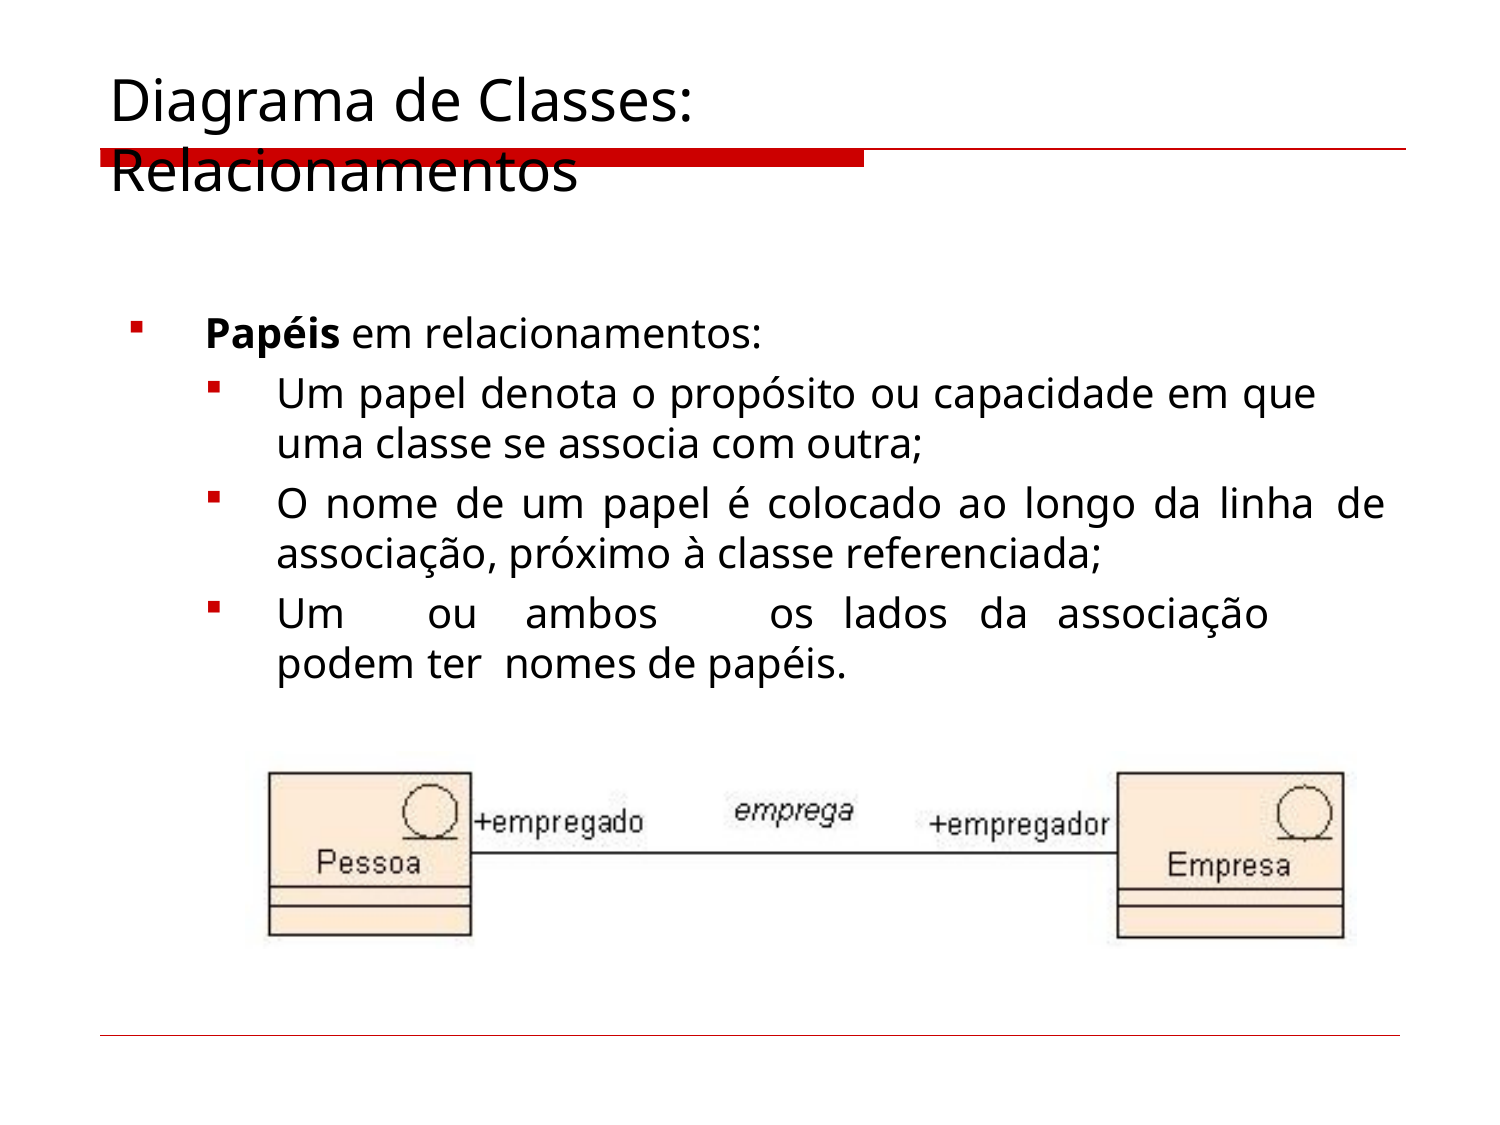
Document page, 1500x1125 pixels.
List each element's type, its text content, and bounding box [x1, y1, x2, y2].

text_box Papéis em relacionamentos: Um papel denota o propósito ou capacidade em que uma classe se associa com outra; O nome de um papel é colocado ao longo da linha de associação, próximo à classe referenciada; Um ou ambos os lados da associação podem ter nomes de papéis. [125, 294, 1388, 688]
picture [244, 751, 1357, 949]
title Diagrama de Classes: Relacionamentos [107, 60, 1154, 251]
